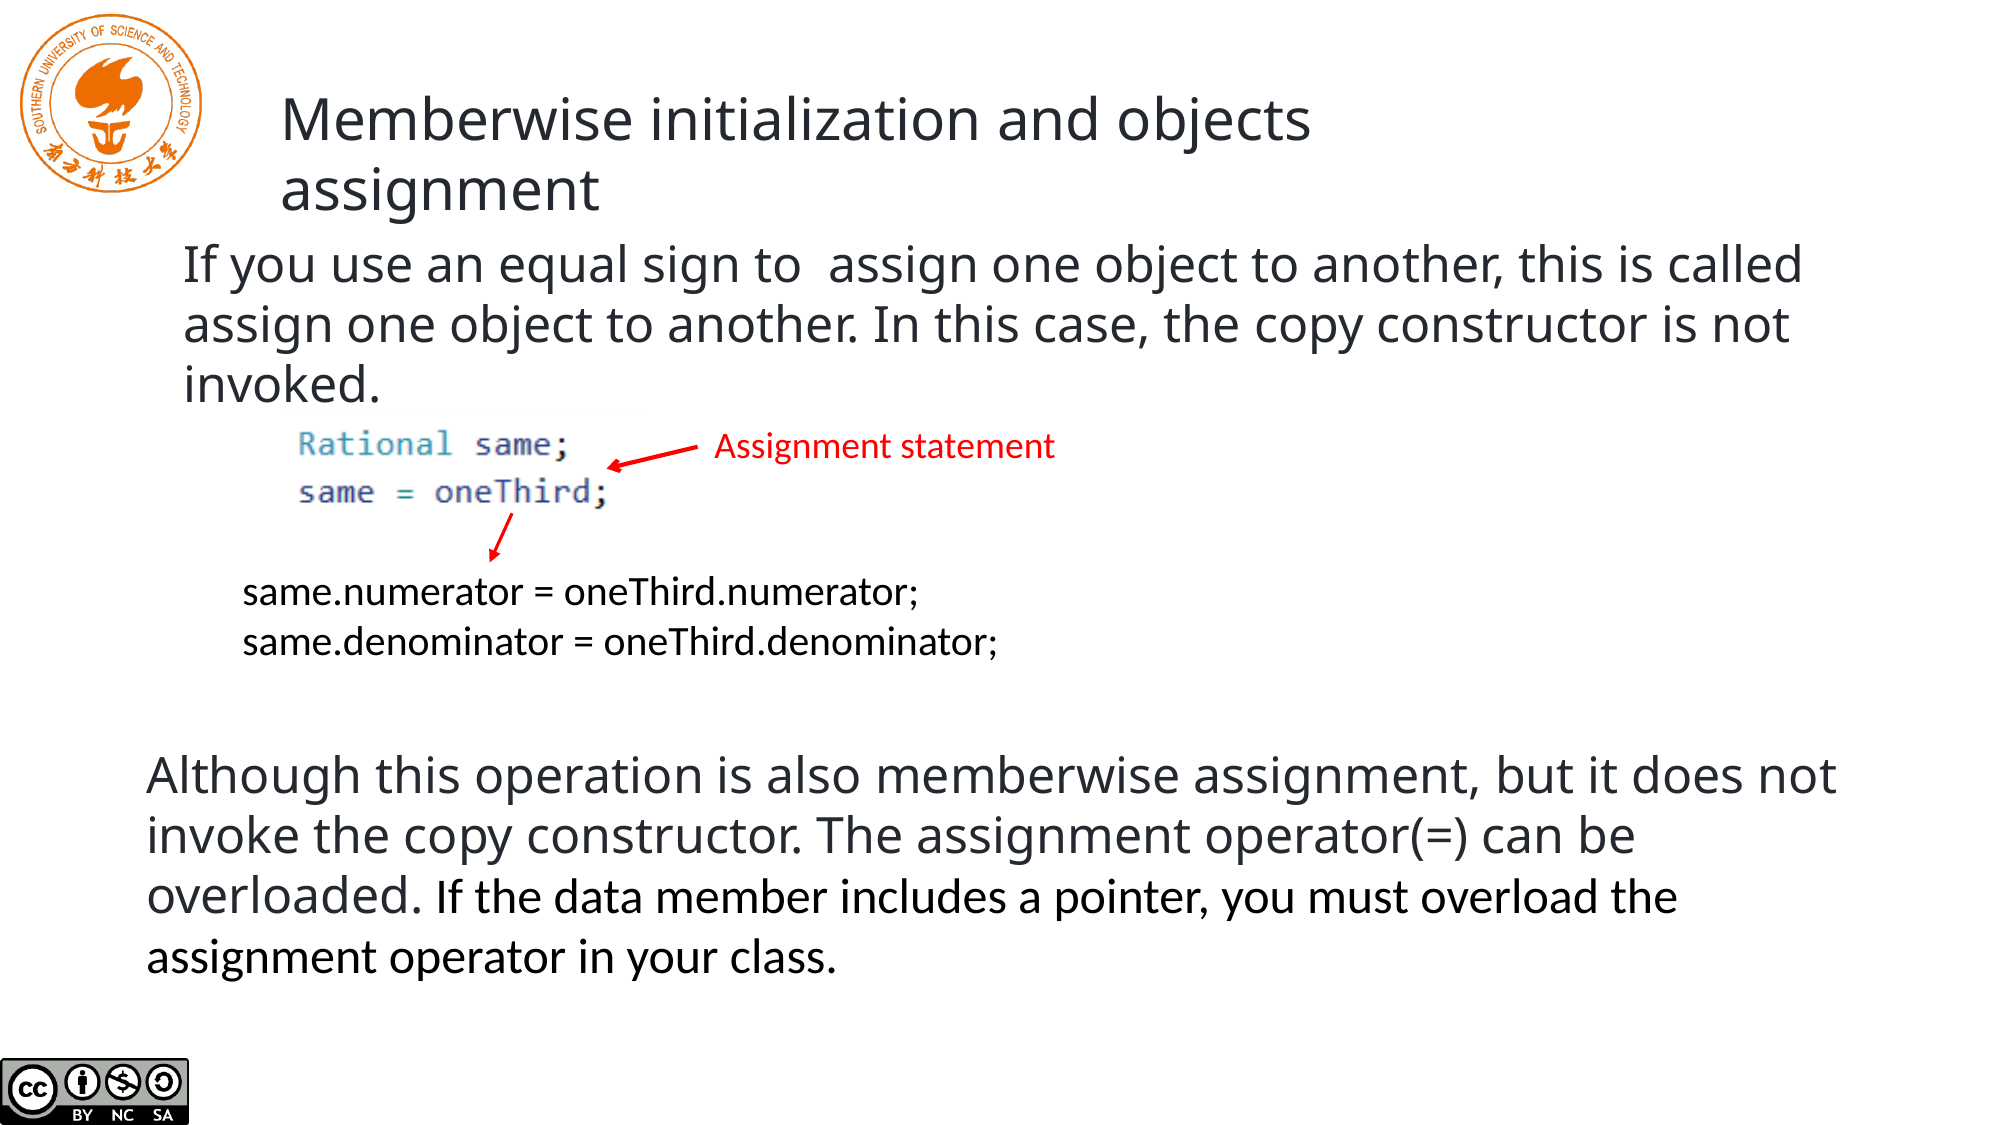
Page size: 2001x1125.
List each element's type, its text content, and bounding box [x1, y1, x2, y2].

picture [286, 412, 647, 513]
text_box Although this operation is also memberwise assignment, but it does not invoke the copy constructor. The assignment operator(=) can be overloaded. If the data member includes a pointer, you must overload the assignment operator in your class. [131, 735, 1905, 1051]
text_box Memberwise initialization and objects assignment [265, 74, 1614, 225]
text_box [606, 413, 1073, 475]
picture [18, 11, 202, 194]
text_box If you use an equal sign to assign one object to another, this is called assign one object to another. In this case, the copy constructor is not invoked. [168, 225, 1943, 421]
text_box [223, 513, 1018, 673]
picture [0, 1058, 189, 1125]
